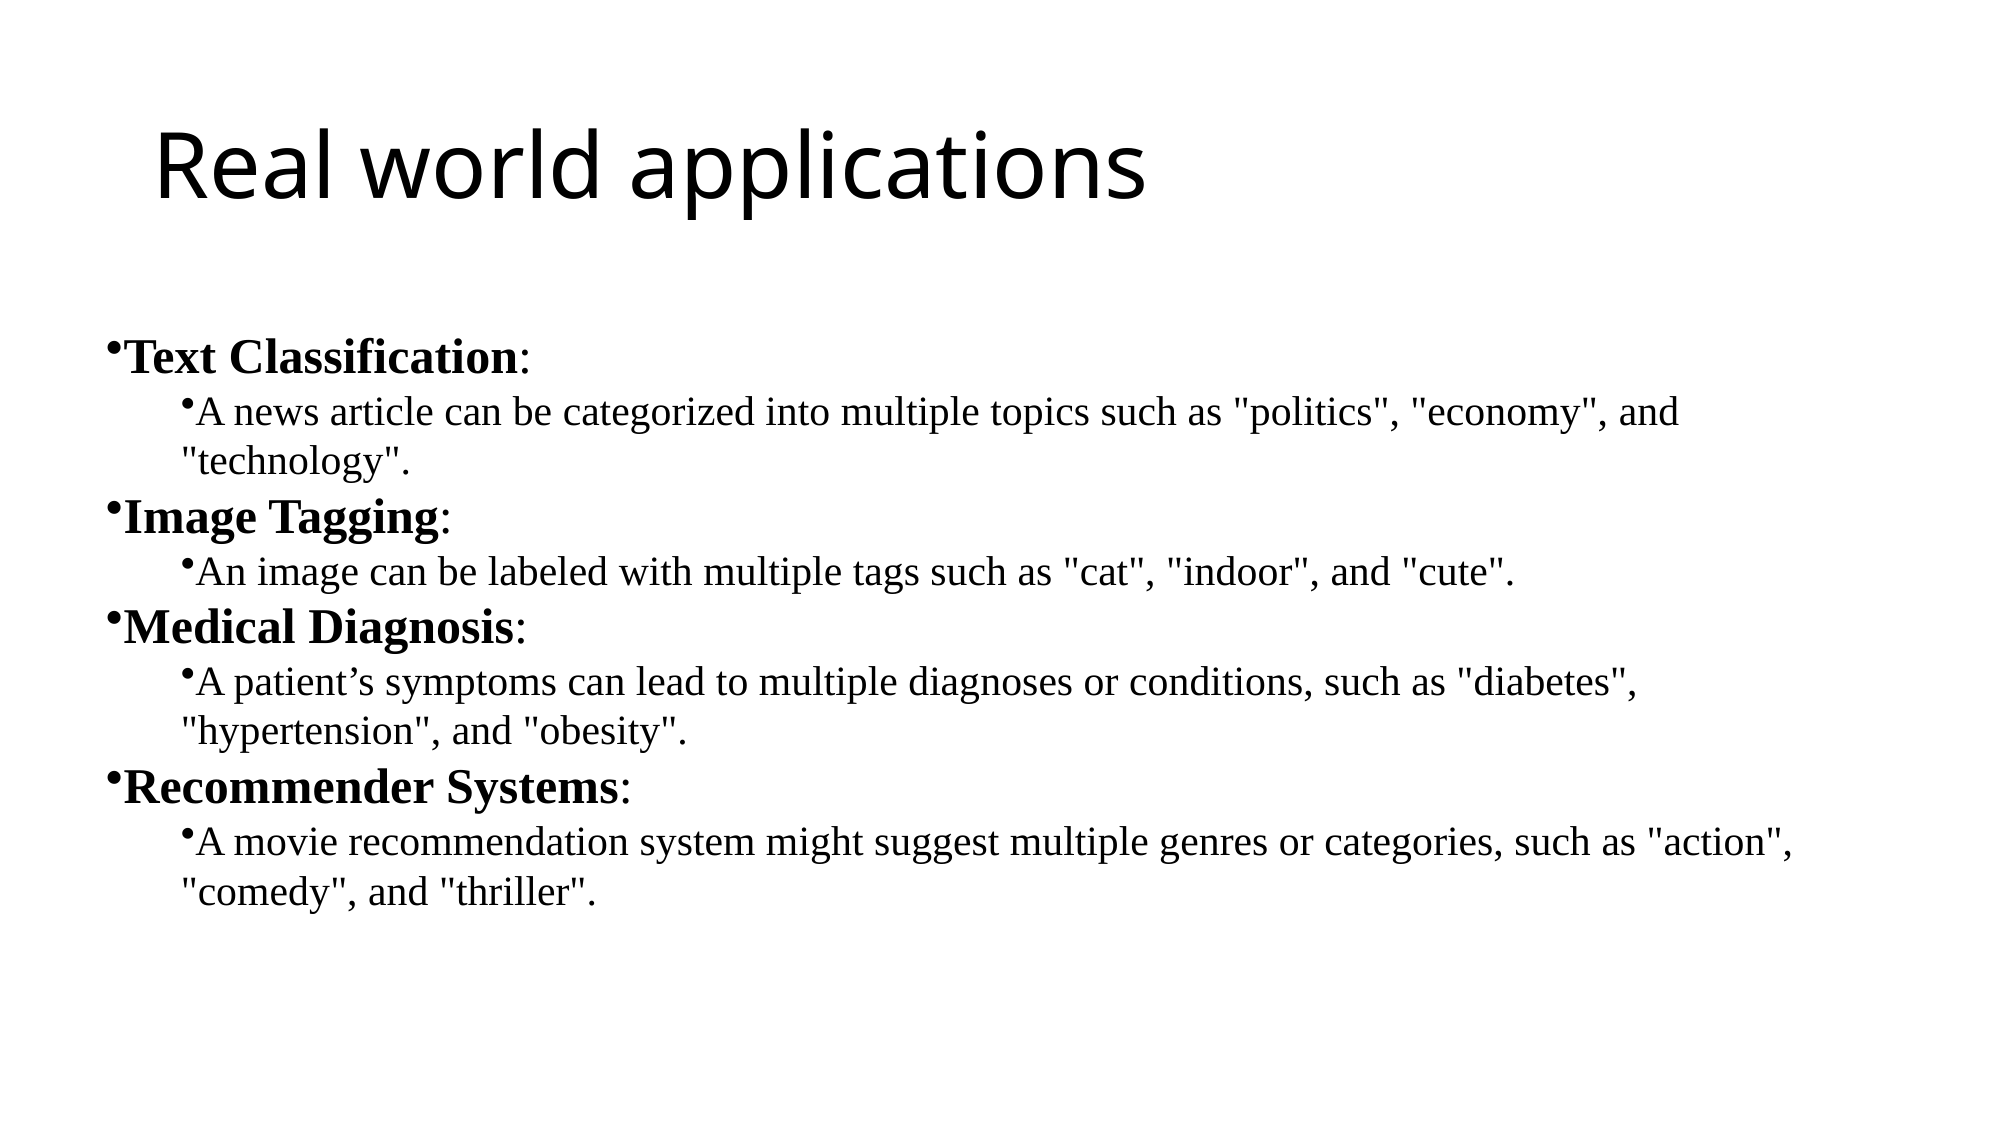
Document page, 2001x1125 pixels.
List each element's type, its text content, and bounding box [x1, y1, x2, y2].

list Text Classification: A news article can be categorized into multiple topics such as "politics", "economy", and "technology". Image Tagging: An image can be labeled with multiple tags such as "cat", "indoor", and "cute". Medical Diagnosis: A patient’s symptoms can lead to multiple diagnoses or conditions, such as "diabetes", "hypertension", and "obesity". Recommender Systems: A movie recommendation system might suggest multiple genres or categories, such as "action", "comedy", and "thriller". [90, 314, 1910, 968]
title Real world applications [137, 59, 1863, 278]
